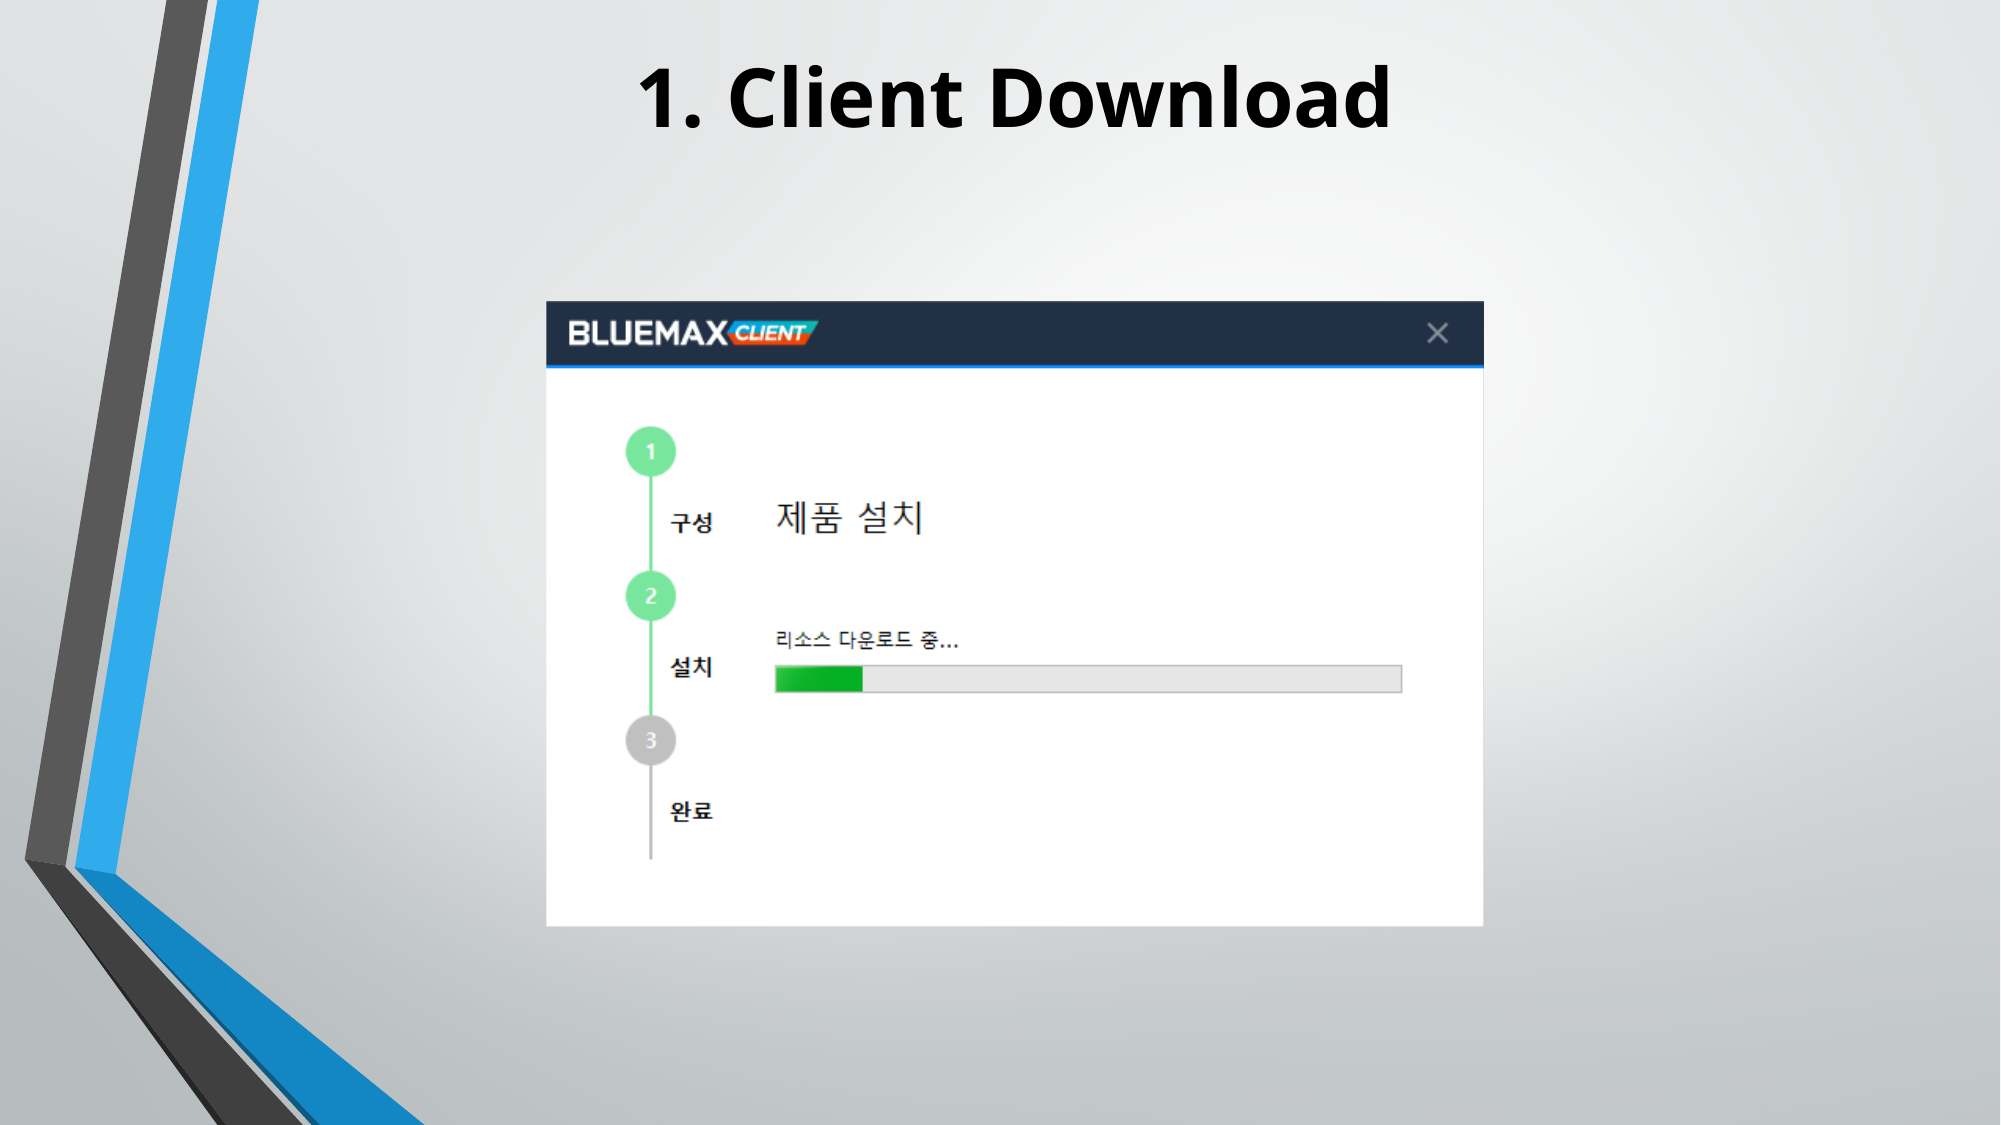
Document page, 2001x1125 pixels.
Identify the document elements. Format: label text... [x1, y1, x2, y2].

text_box 1. Client Download [193, 38, 1837, 151]
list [545, 300, 1485, 927]
